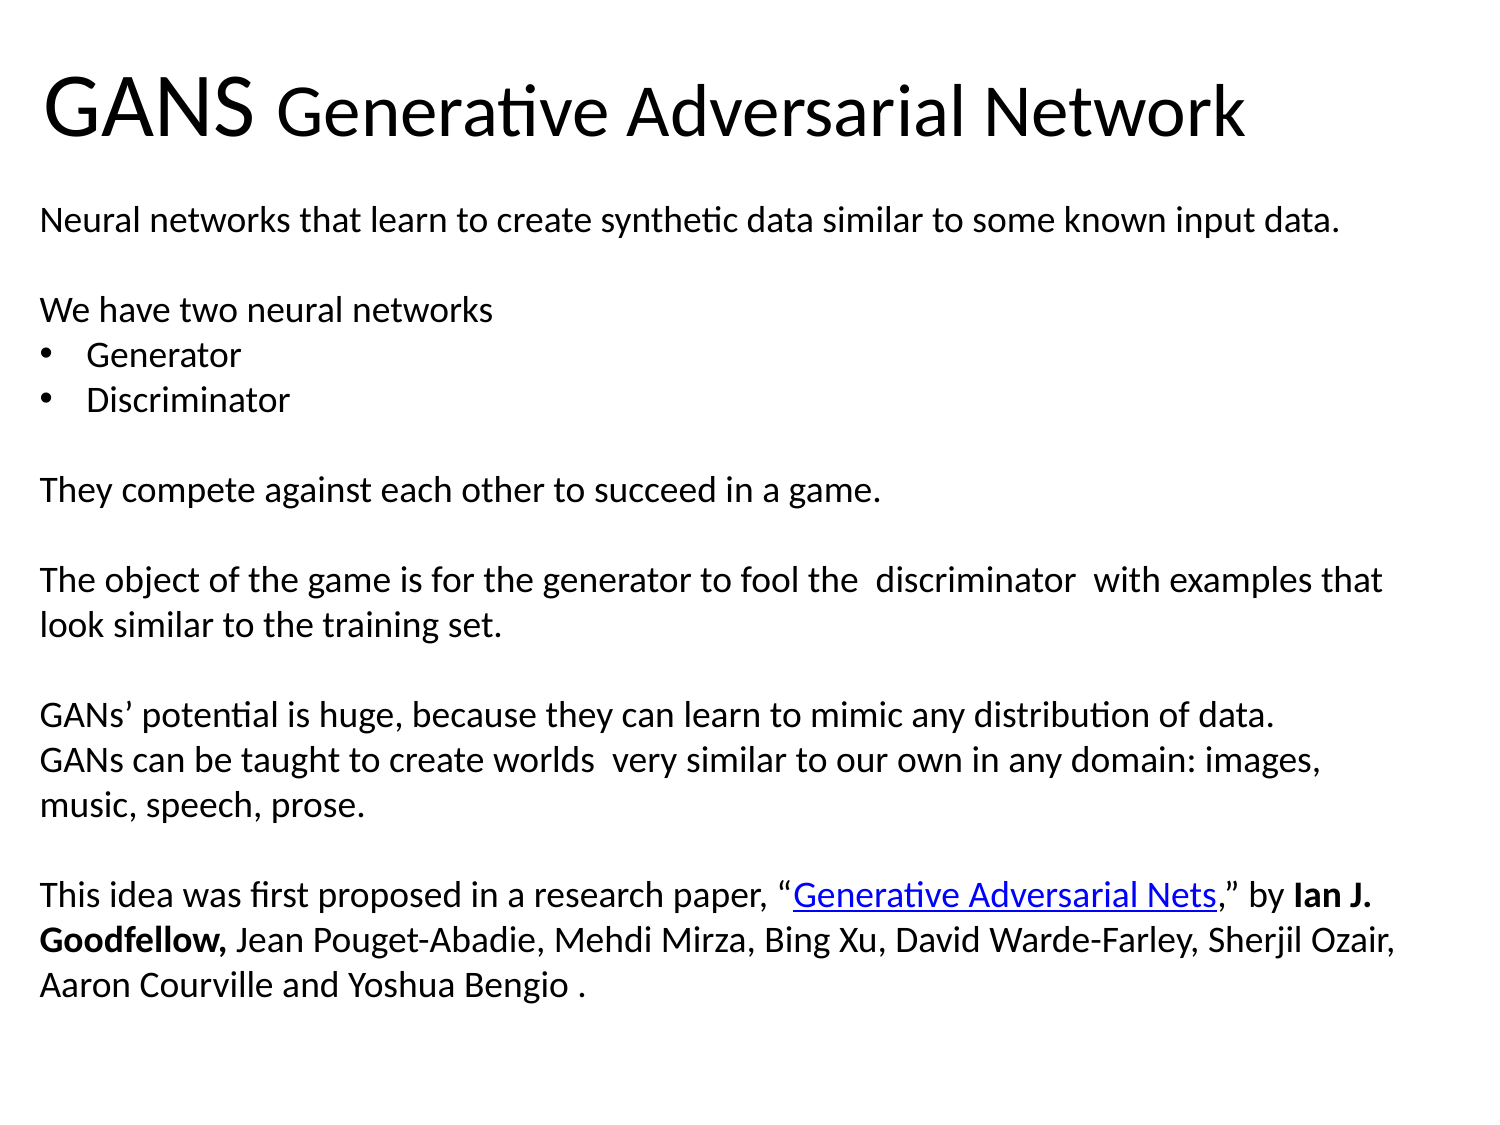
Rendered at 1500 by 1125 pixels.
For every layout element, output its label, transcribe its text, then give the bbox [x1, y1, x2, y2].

text_box GANS Generative Adversarial Network [28, 37, 1467, 163]
text_box Neural networks that learn to create synthetic data similar to some known input data. We have two neural networks Generator Discriminator They compete against each other to succeed in a game. The object of the game is for the generator to fool the discriminator with examples that look similar to the training set. GANs’ potential is huge, because they can learn to mimic any distribution of data. GANs can be taught to create worlds very similar to our own in any domain: images, music, speech, prose. This idea was first proposed in a research paper, “Generative Adversarial Nets,” by Ian J. Goodfellow, Jean Pouget-Abadie, Mehdi Mirza, Bing Xu, David Warde-Farley, Sherjil Ozair, Aaron Courville and Yoshua Bengio . [24, 187, 1438, 1103]
